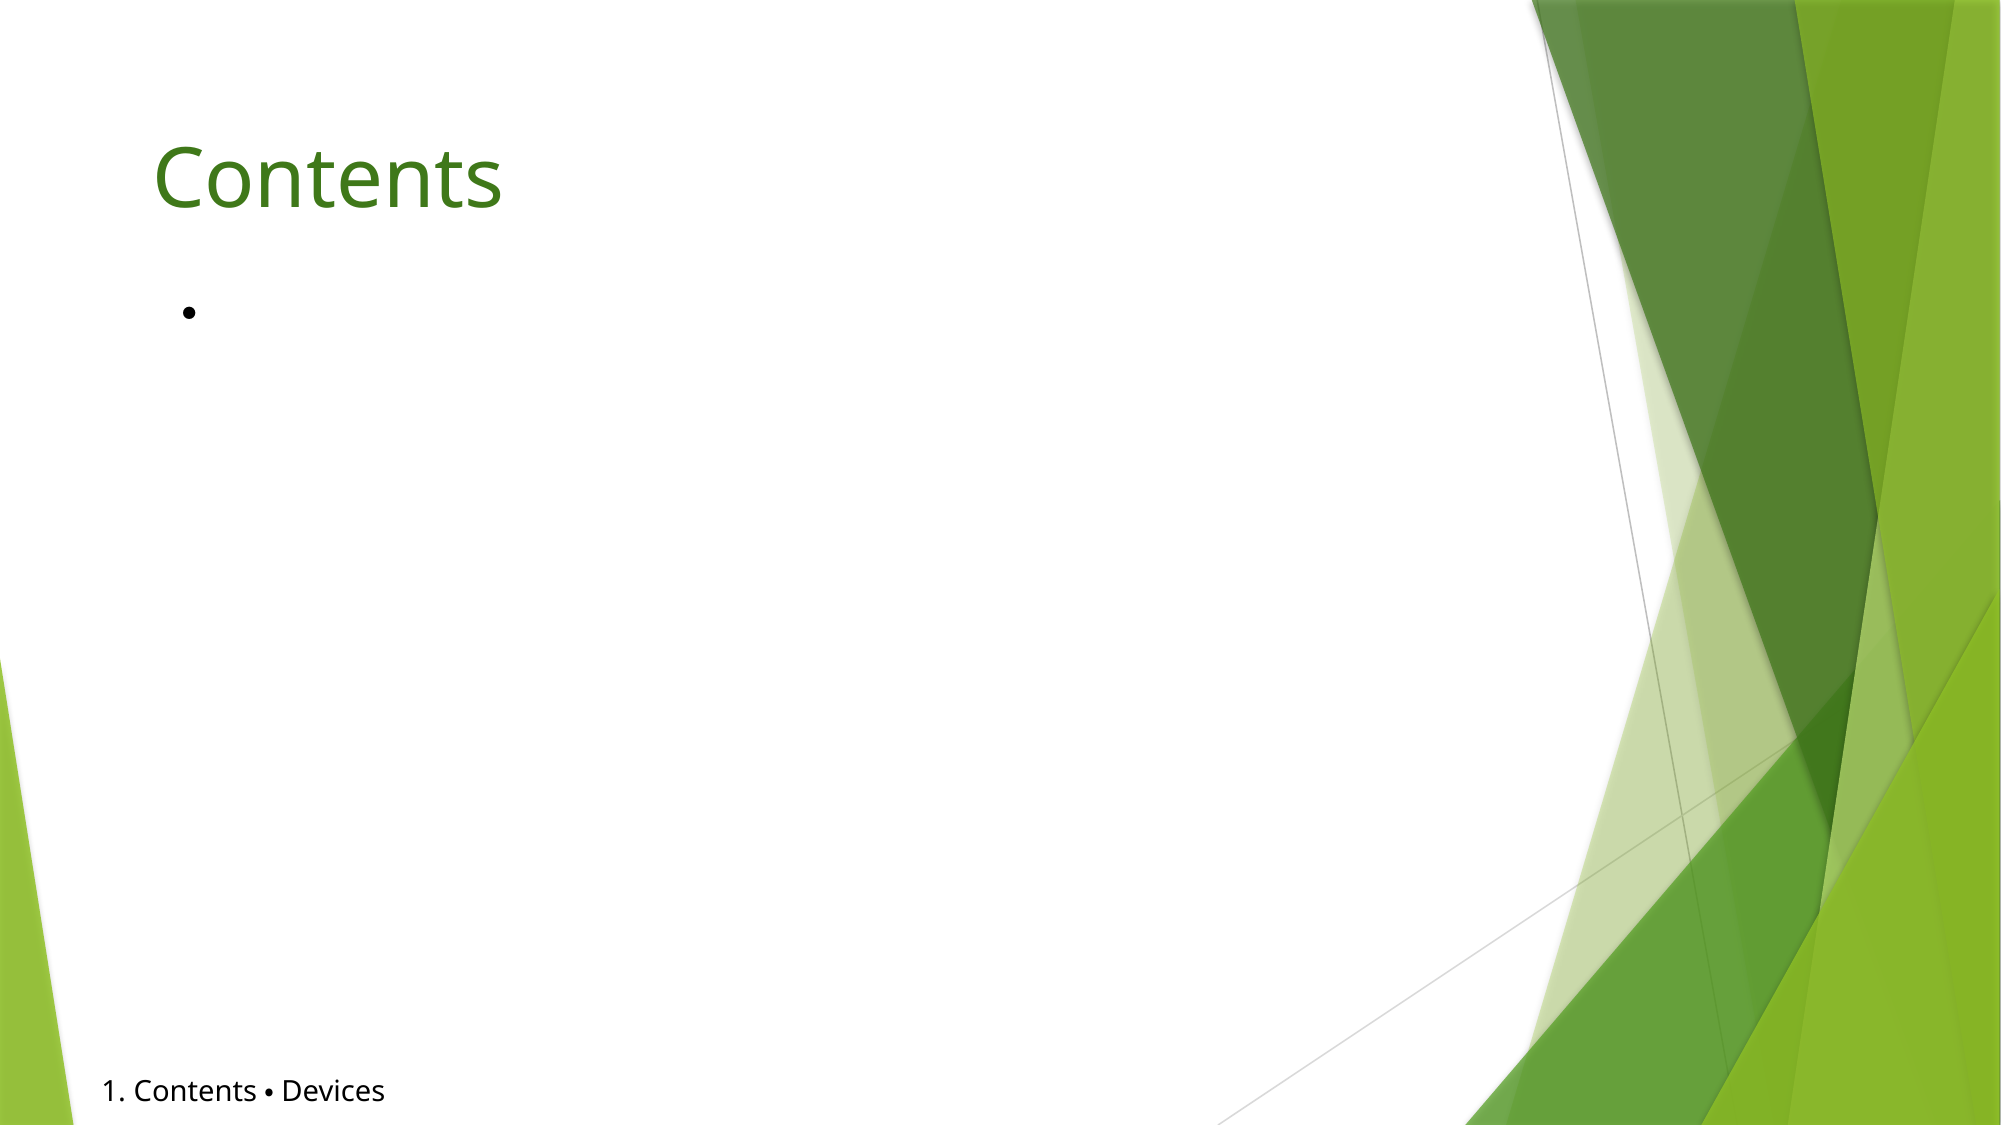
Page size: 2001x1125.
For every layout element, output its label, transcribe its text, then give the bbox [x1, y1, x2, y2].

text_box ・ [146, 270, 1409, 355]
text_box 1. Contents・Devices [86, 1064, 400, 1115]
text_box Contents [137, 116, 520, 232]
